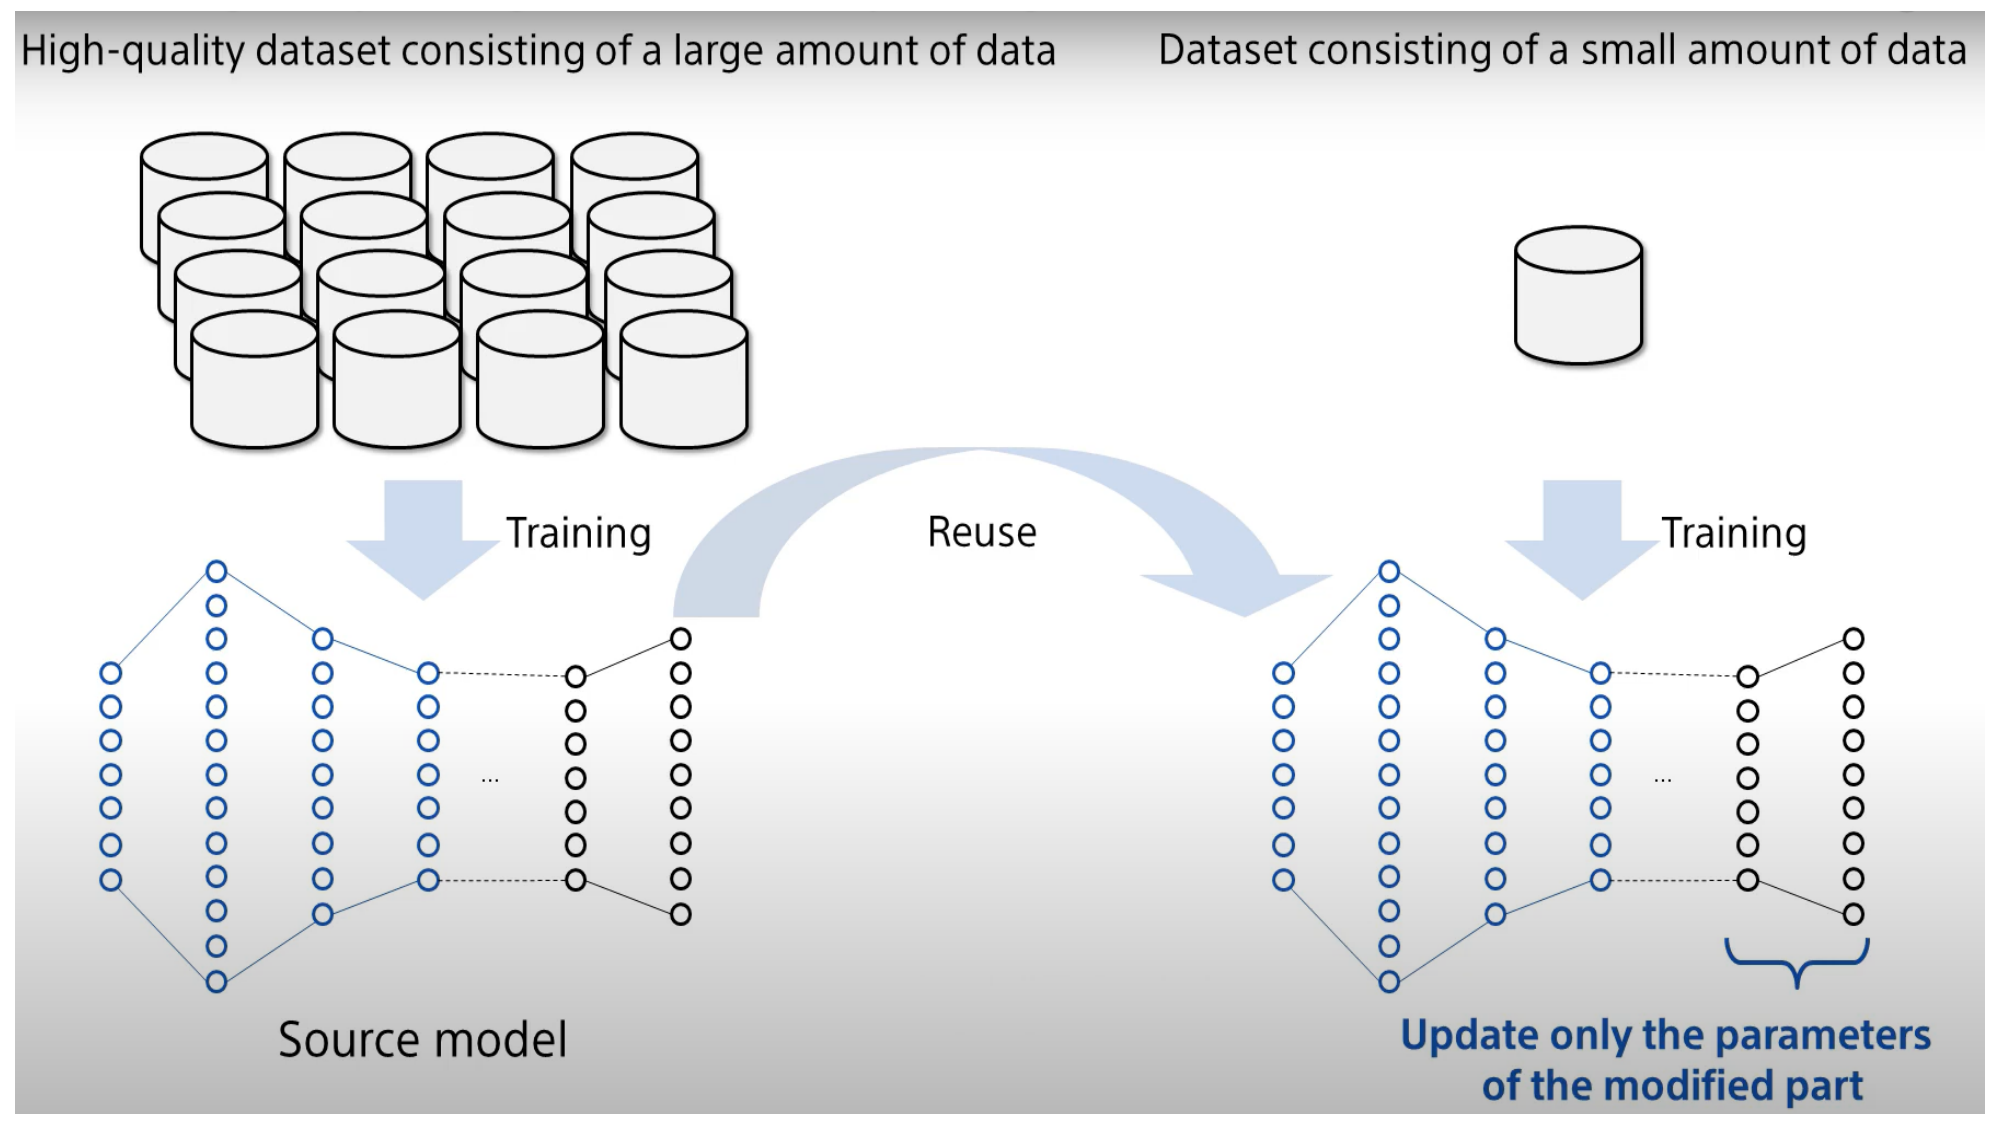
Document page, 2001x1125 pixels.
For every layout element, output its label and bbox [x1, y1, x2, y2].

list [15, 11, 1985, 1114]
